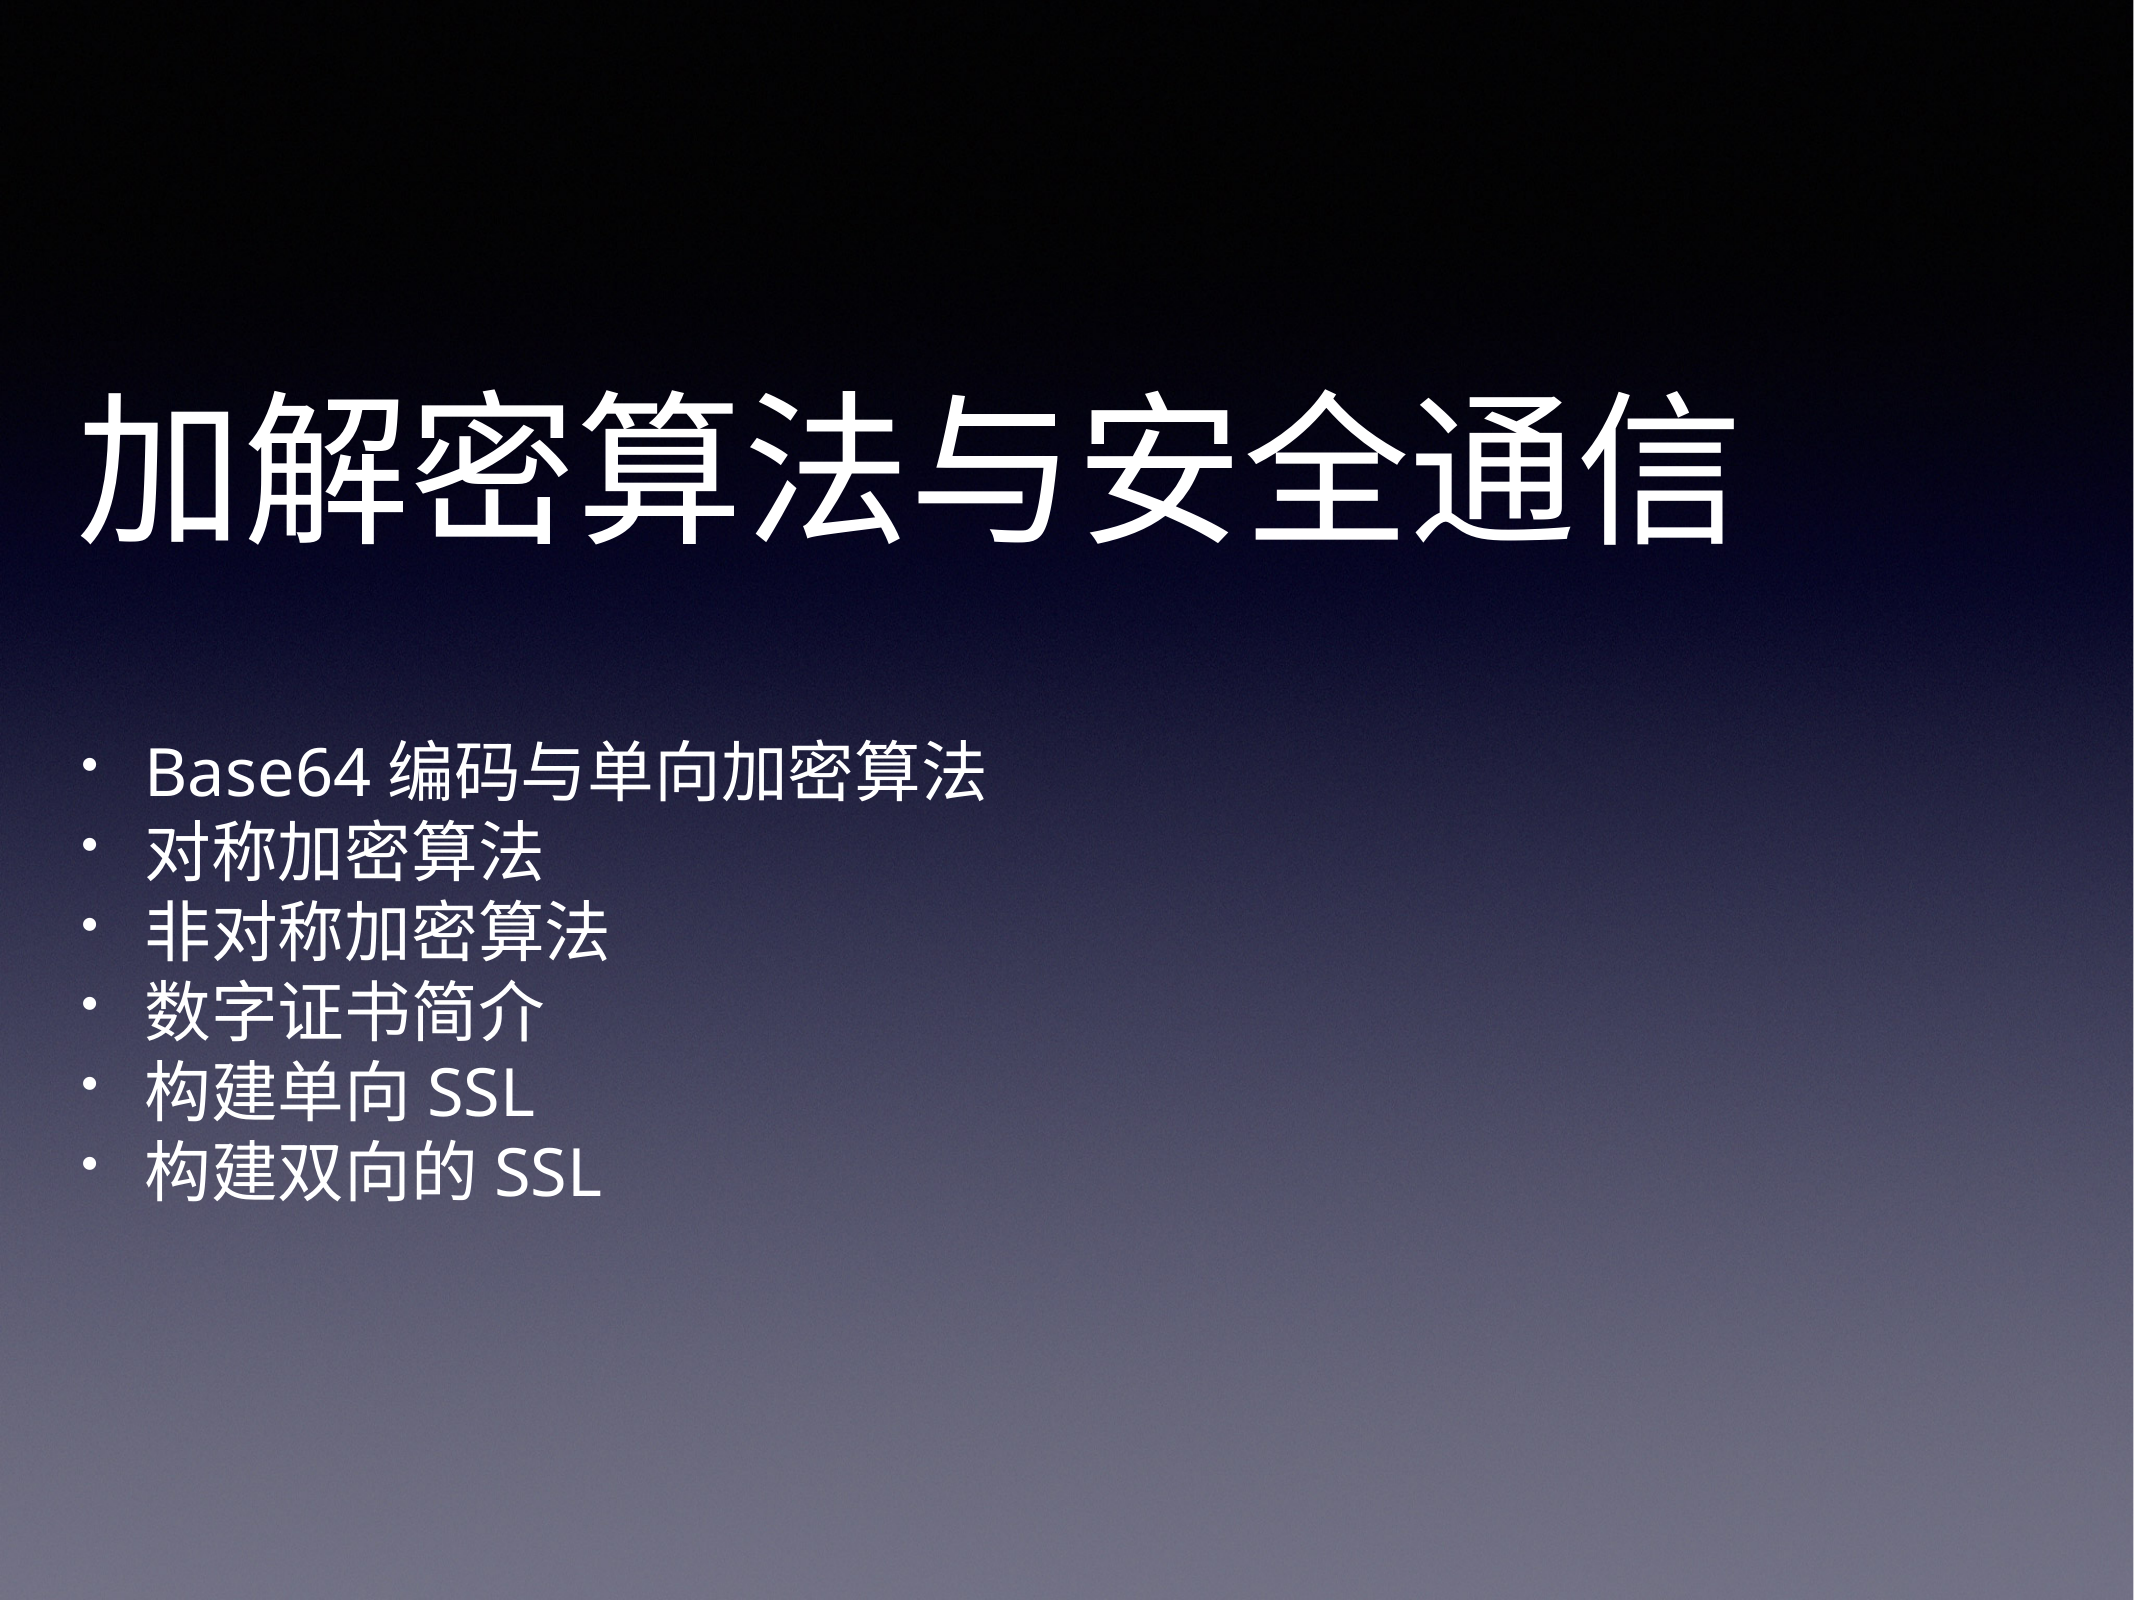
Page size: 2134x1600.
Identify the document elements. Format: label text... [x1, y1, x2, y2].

picture [0, 0, 2134, 1600]
subtitle Base64编码与单向加密算法 对称加密算法 非对称加密算法 数字证书简介 构建单向SSL 构建双向的SSL [72, 672, 1791, 1268]
title 加解密算法与安全通信 [51, 30, 1770, 574]
